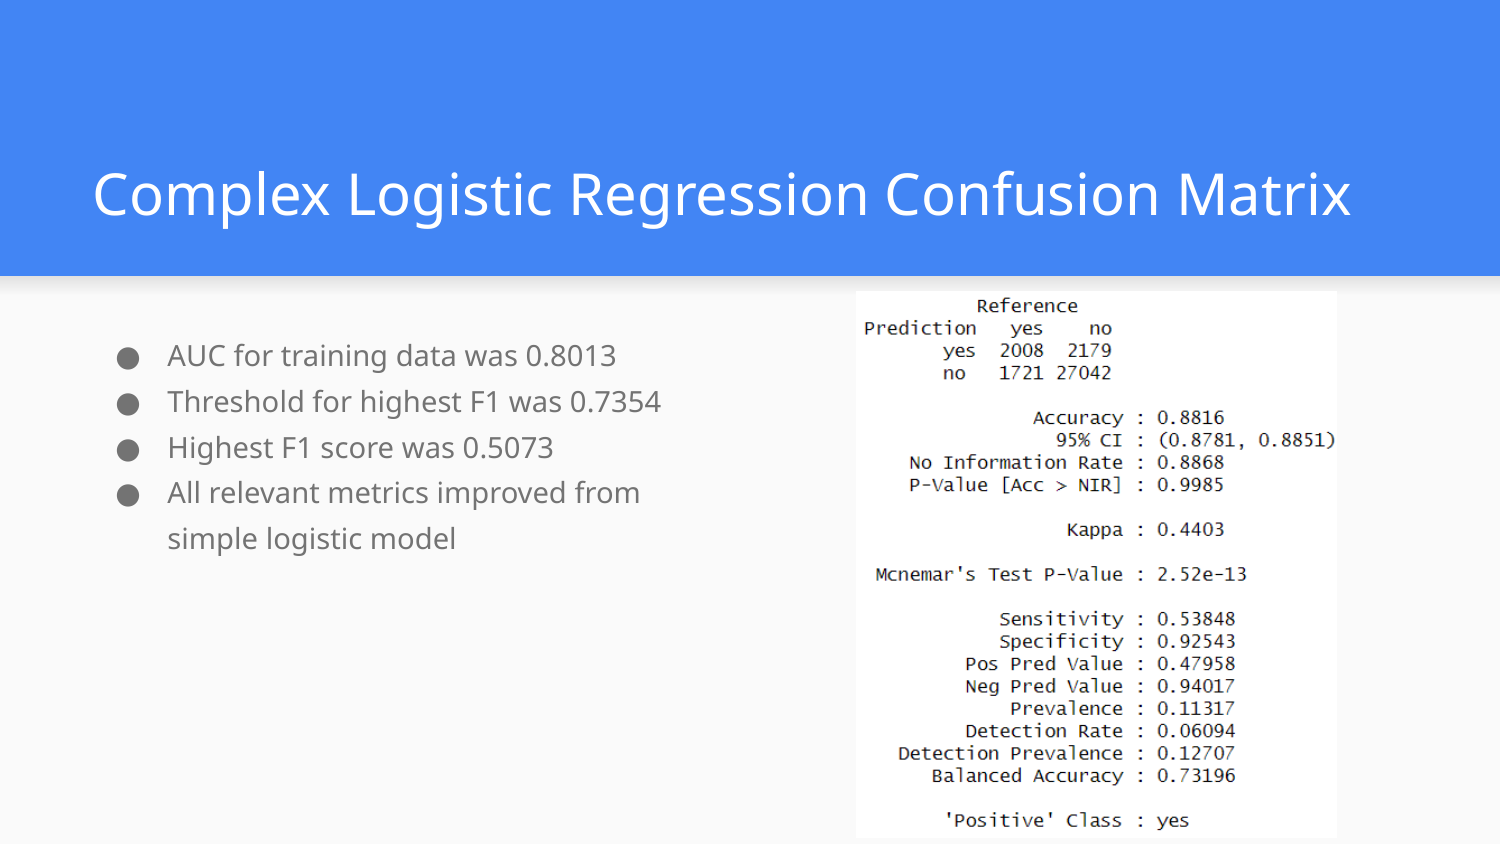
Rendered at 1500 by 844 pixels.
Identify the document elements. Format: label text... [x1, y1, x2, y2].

picture [856, 290, 1337, 838]
title Complex Logistic Regression Confusion Matrix [77, 121, 1427, 248]
list AUC for training data was 0.8013 Threshold for highest F1 was 0.7354 Highest F1 score was 0.5073 All relevant metrics improved from simple logistic model [77, 314, 734, 760]
